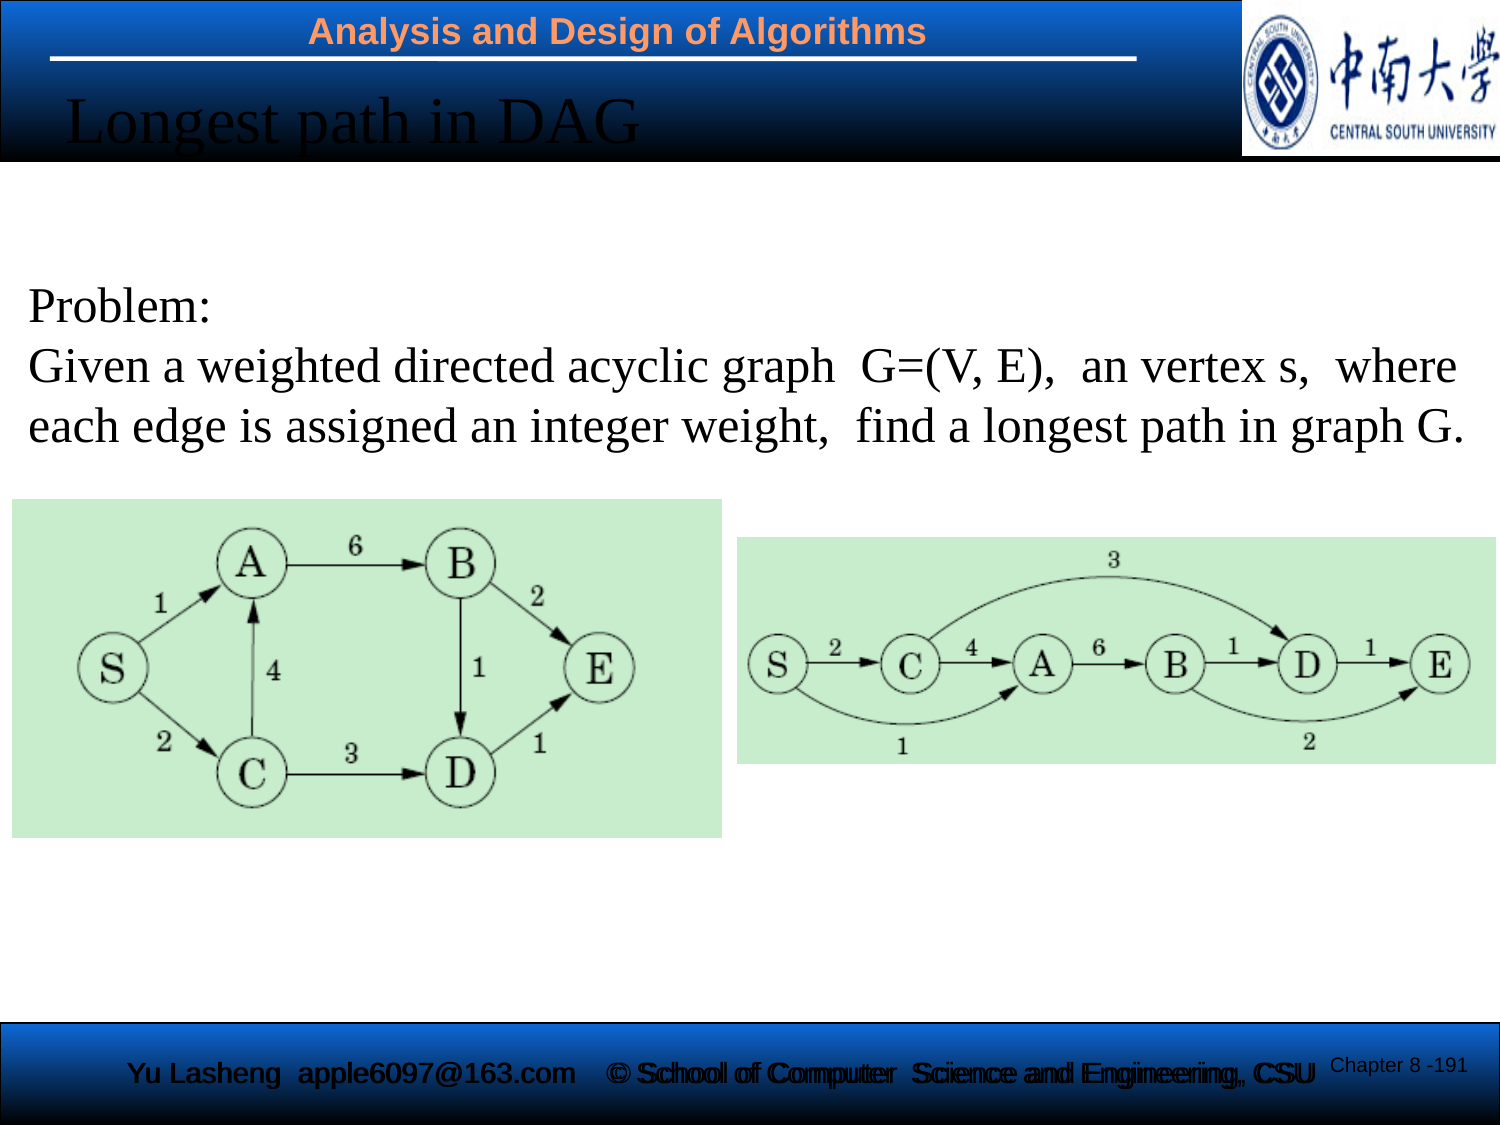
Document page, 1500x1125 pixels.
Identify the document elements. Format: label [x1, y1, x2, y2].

text_box [0, 265, 1500, 461]
picture [1242, 0, 1500, 156]
picture [737, 537, 1496, 765]
text_box [595, 1046, 1293, 1097]
picture [12, 499, 723, 838]
title [49, 49, 1426, 185]
slide_number [1293, 1044, 1484, 1120]
text_box [113, 1046, 593, 1125]
